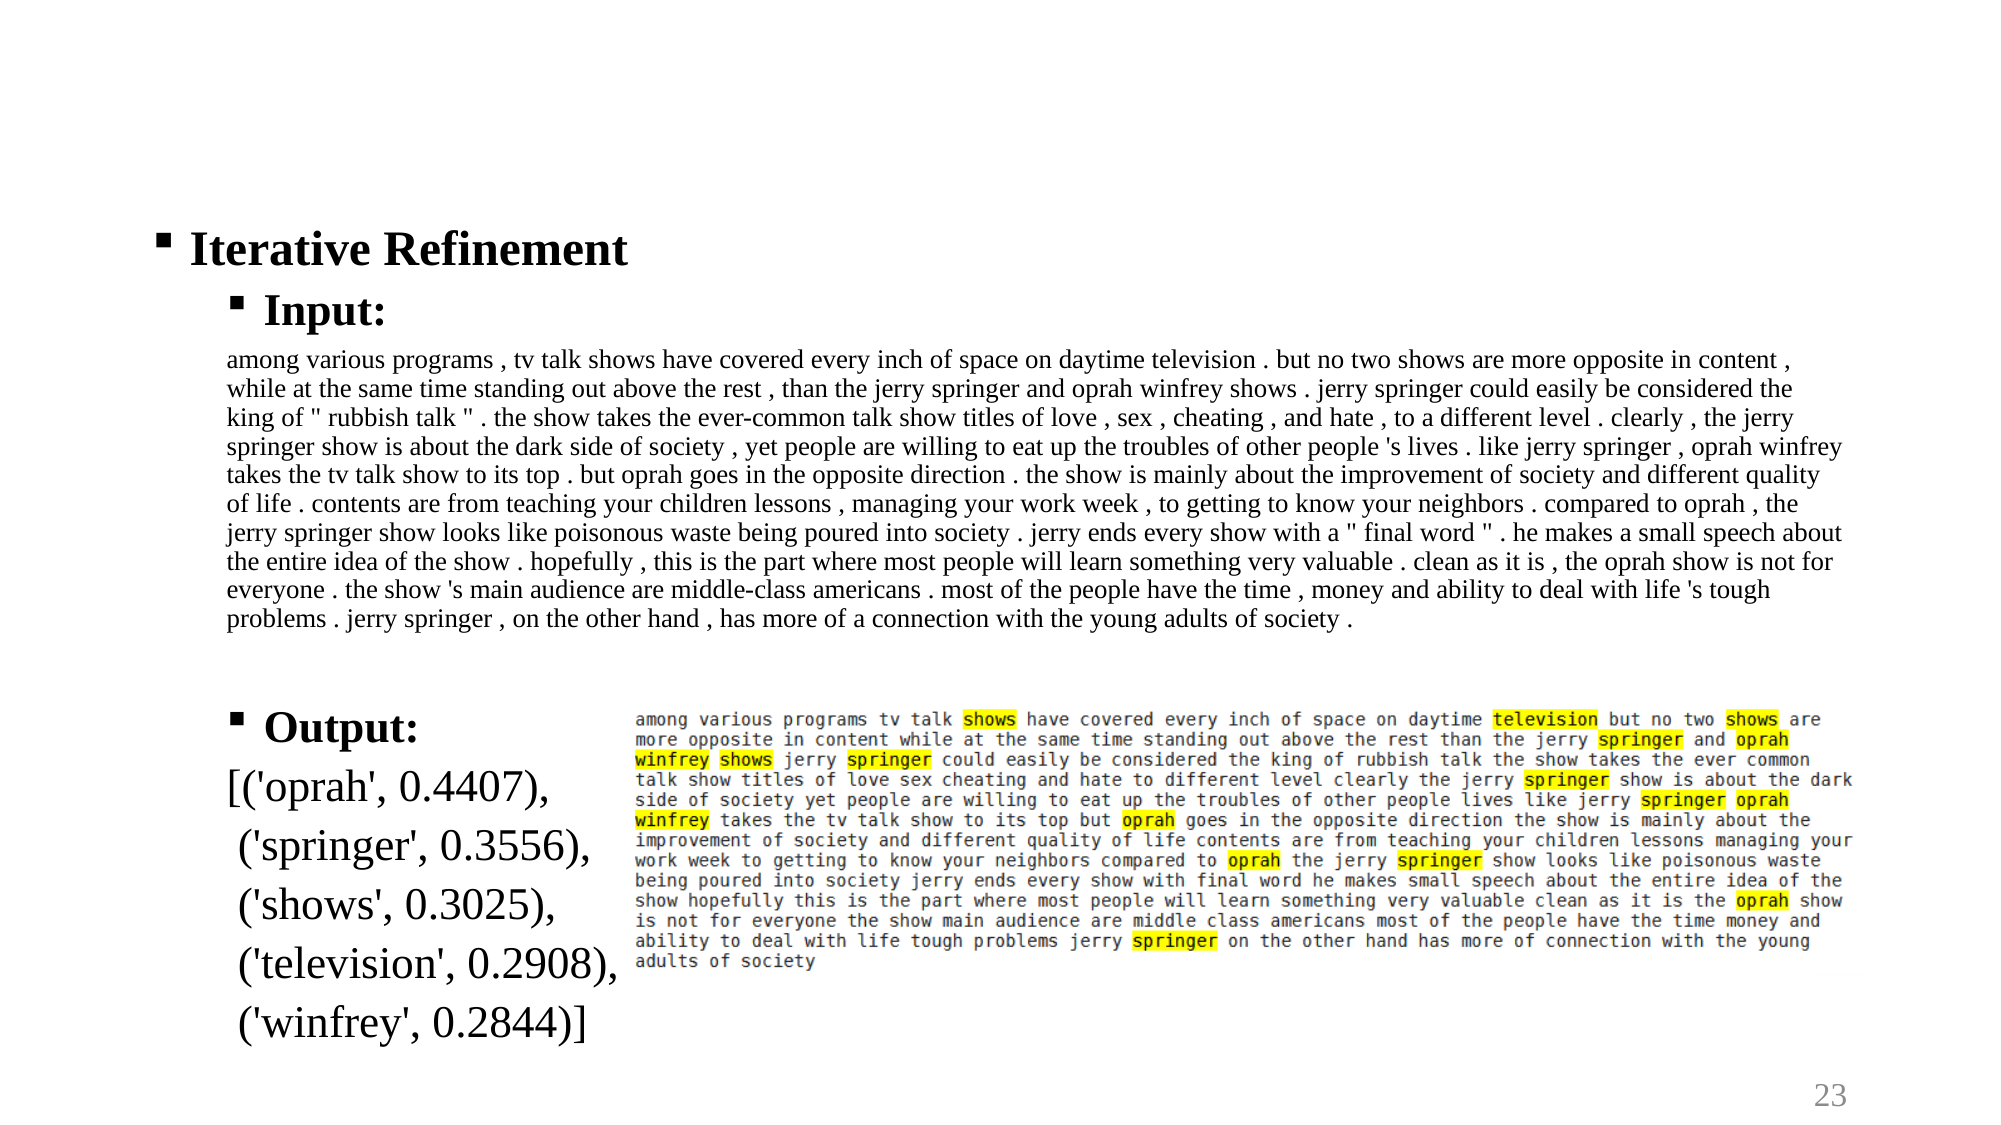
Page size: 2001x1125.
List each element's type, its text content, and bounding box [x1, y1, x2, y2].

slide_number 23 [1756, 1063, 1863, 1124]
picture [629, 708, 1863, 976]
list Iterative Refinement Input: among various programs , tv talk shows have covered every inch of space on daytime television . but no two shows are more opposite in content , while at the same time standing out above the rest , than the jerry springer and oprah winfrey shows . jerry springer could easily be considered the king of " rubbish talk " . the show takes the ever-common talk show titles of love , sex , cheating , and hate , to a different level . clearly , the jerry springer show is about the dark side of society , yet people are willing to eat up the troubles of other people 's lives . like jerry springer , oprah winfrey takes the tv talk show to its top . but oprah goes in the opposite direction . the show is mainly about the improvement of society and different quality of life . contents are from teaching your children lessons , managing your work week , to getting to know your neighbors . compared to oprah , the jerry springer show looks like poisonous waste being poured into society . jerry ends every show with a " final word " . he makes a small speech about the entire idea of the show . hopefully , this is the part where most people will learn something very valuable . clean as it is , the oprah show is not for everyone . the show 's main audience are middle-class americans . most of the people have the time , money and ability to deal with life 's tough problems . jerry springer , on the other hand , has more of a connection with the young adults of society . Output: [('oprah', 0.4407), ('springer', 0.3556), ('shows', 0.3025), ('television', 0.2908), ('winfrey', 0.2844)] [137, 215, 1863, 1064]
